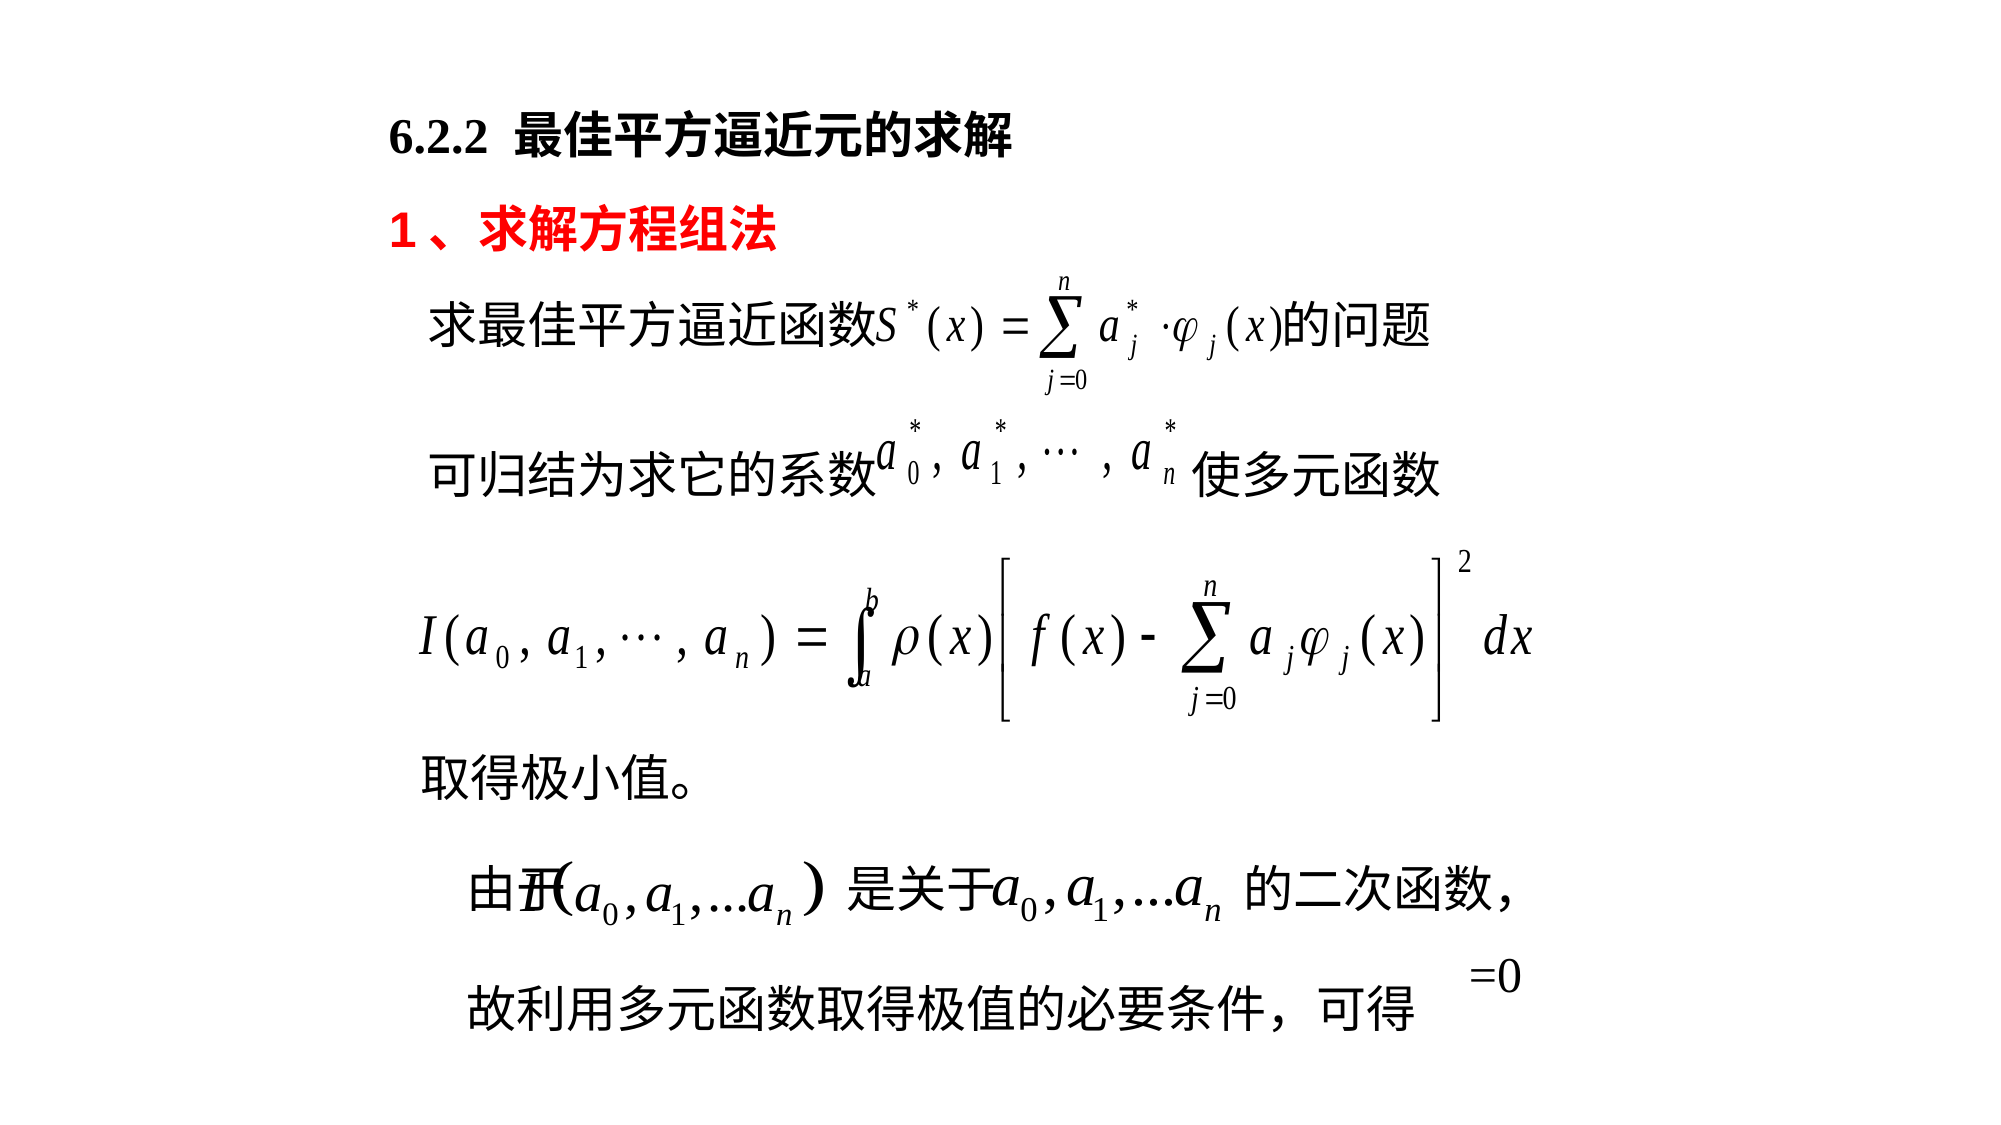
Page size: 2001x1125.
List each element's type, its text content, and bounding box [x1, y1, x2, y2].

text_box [397, 845, 1615, 1048]
text_box 6.2.2 最佳平方逼近元的求解 [373, 66, 1260, 172]
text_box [373, 189, 1543, 815]
